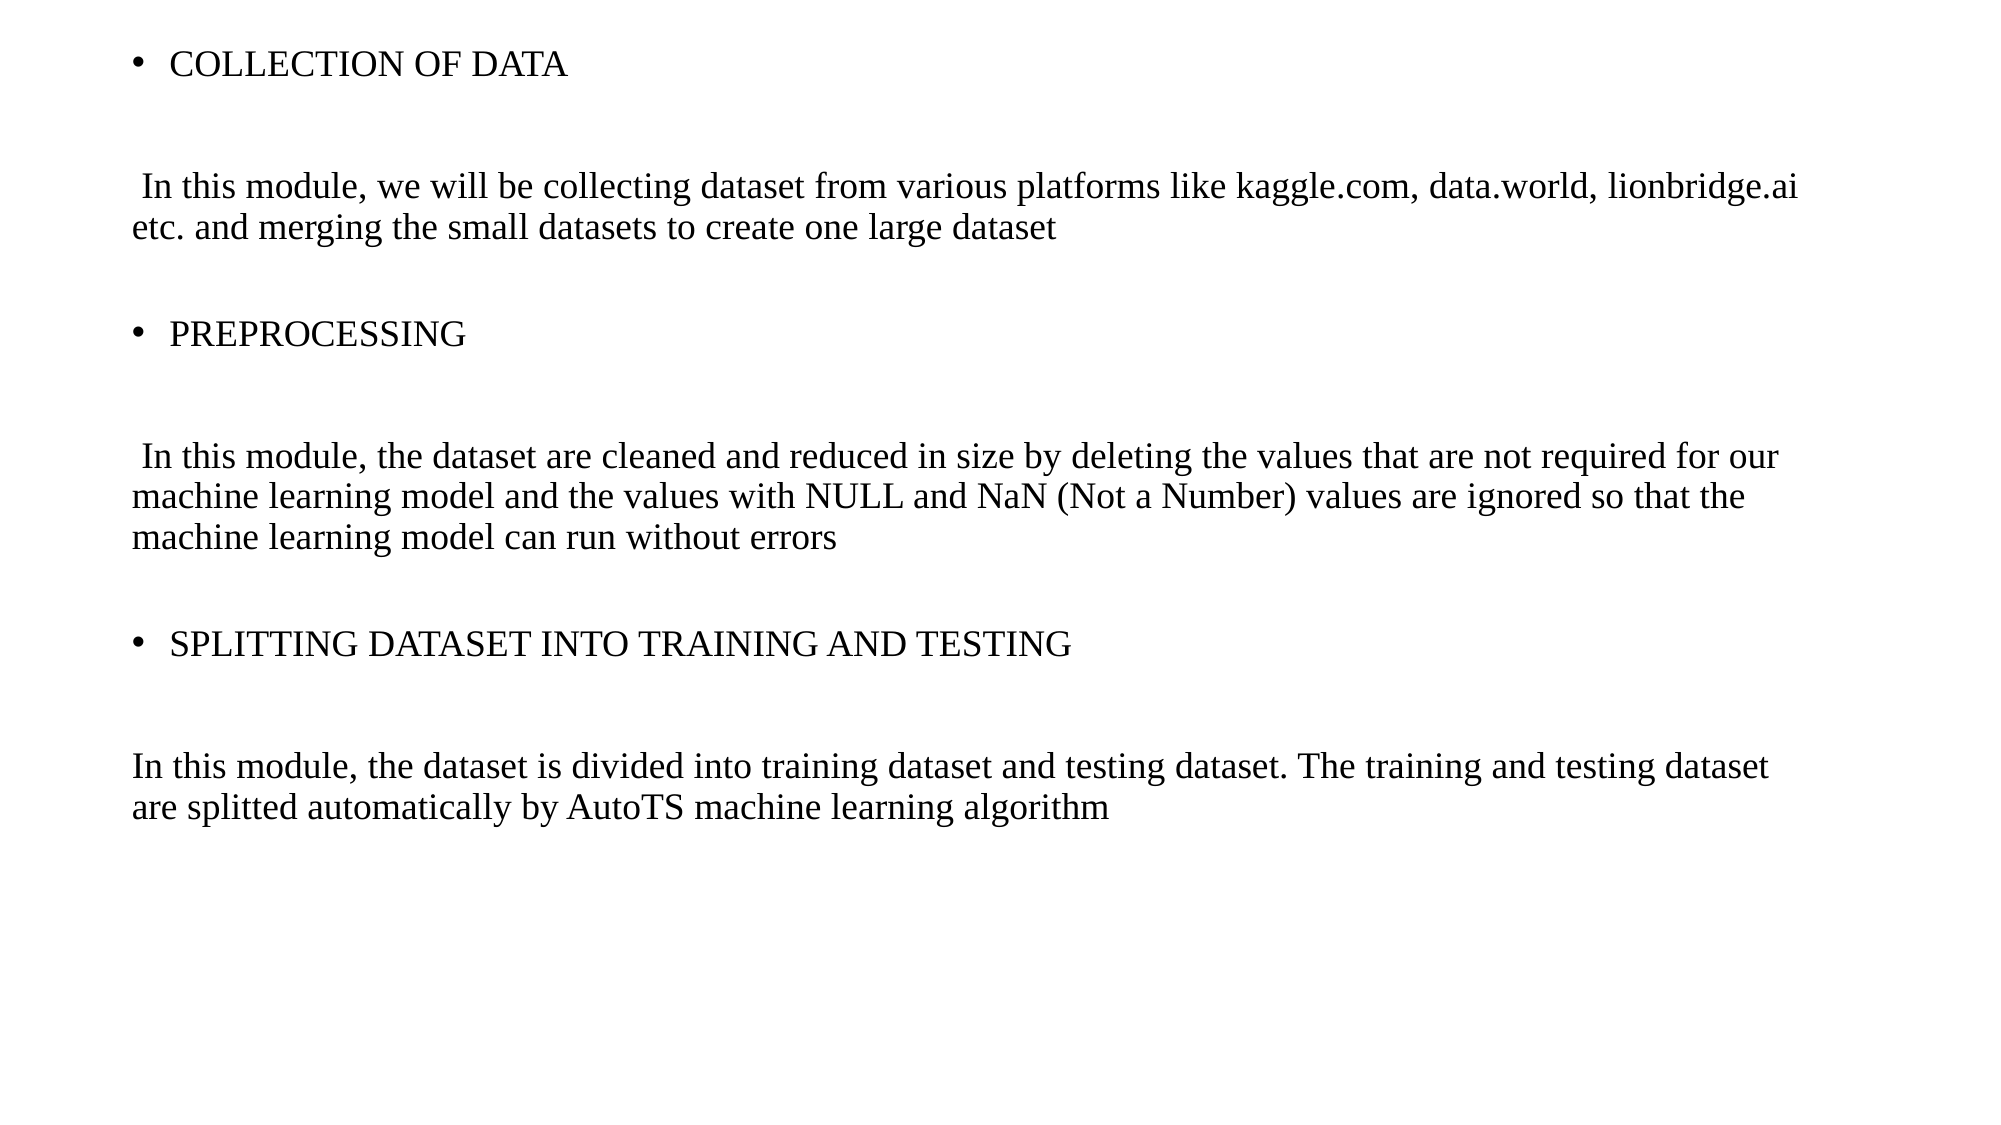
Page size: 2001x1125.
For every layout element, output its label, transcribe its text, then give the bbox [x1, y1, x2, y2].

list COLLECTION OF DATA In this module, we will be collecting dataset from various platforms like kaggle.com, data.world, lionbridge.ai etc. and merging the small datasets to create one large dataset PREPROCESSING In this module, the dataset are cleaned and reduced in size by deleting the values that are not required for our machine learning model and the values with NULL and NaN (Not a Number) values are ignored so that the machine learning model can run without errors SPLITTING DATASET INTO TRAINING AND TESTING In this module, the dataset is divided into training dataset and testing dataset. The training and testing dataset are splitted automatically by AutoTS machine learning algorithm [116, 36, 1842, 1081]
